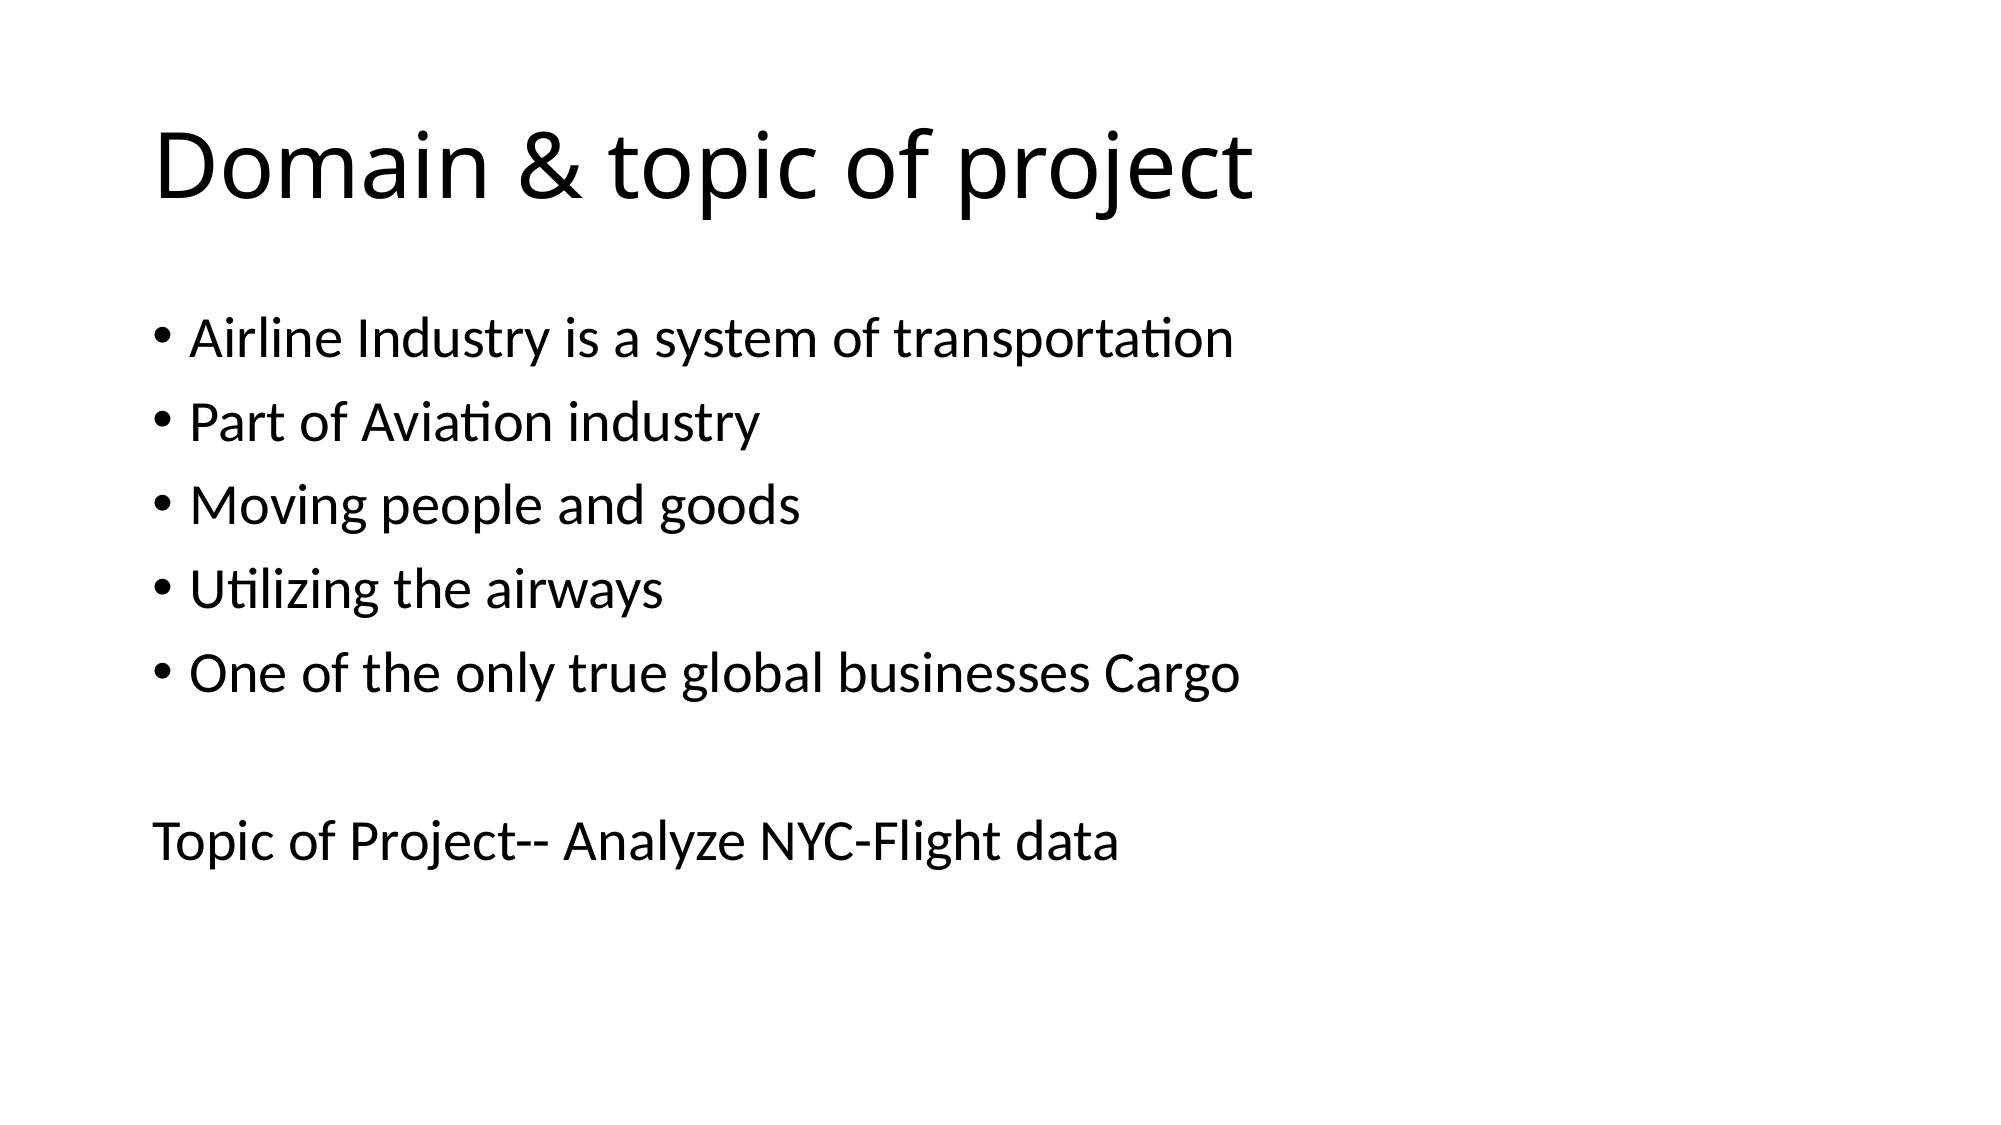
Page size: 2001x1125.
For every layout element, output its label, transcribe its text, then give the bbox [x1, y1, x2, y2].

title Domain & topic of project [137, 59, 1863, 278]
list Airline Industry is a system of transportation Part of Aviation industry Moving people and goods Utilizing the airways One of the only true global businesses Cargo Topic of Project-- Analyze NYC-Flight data [137, 299, 1863, 1014]
